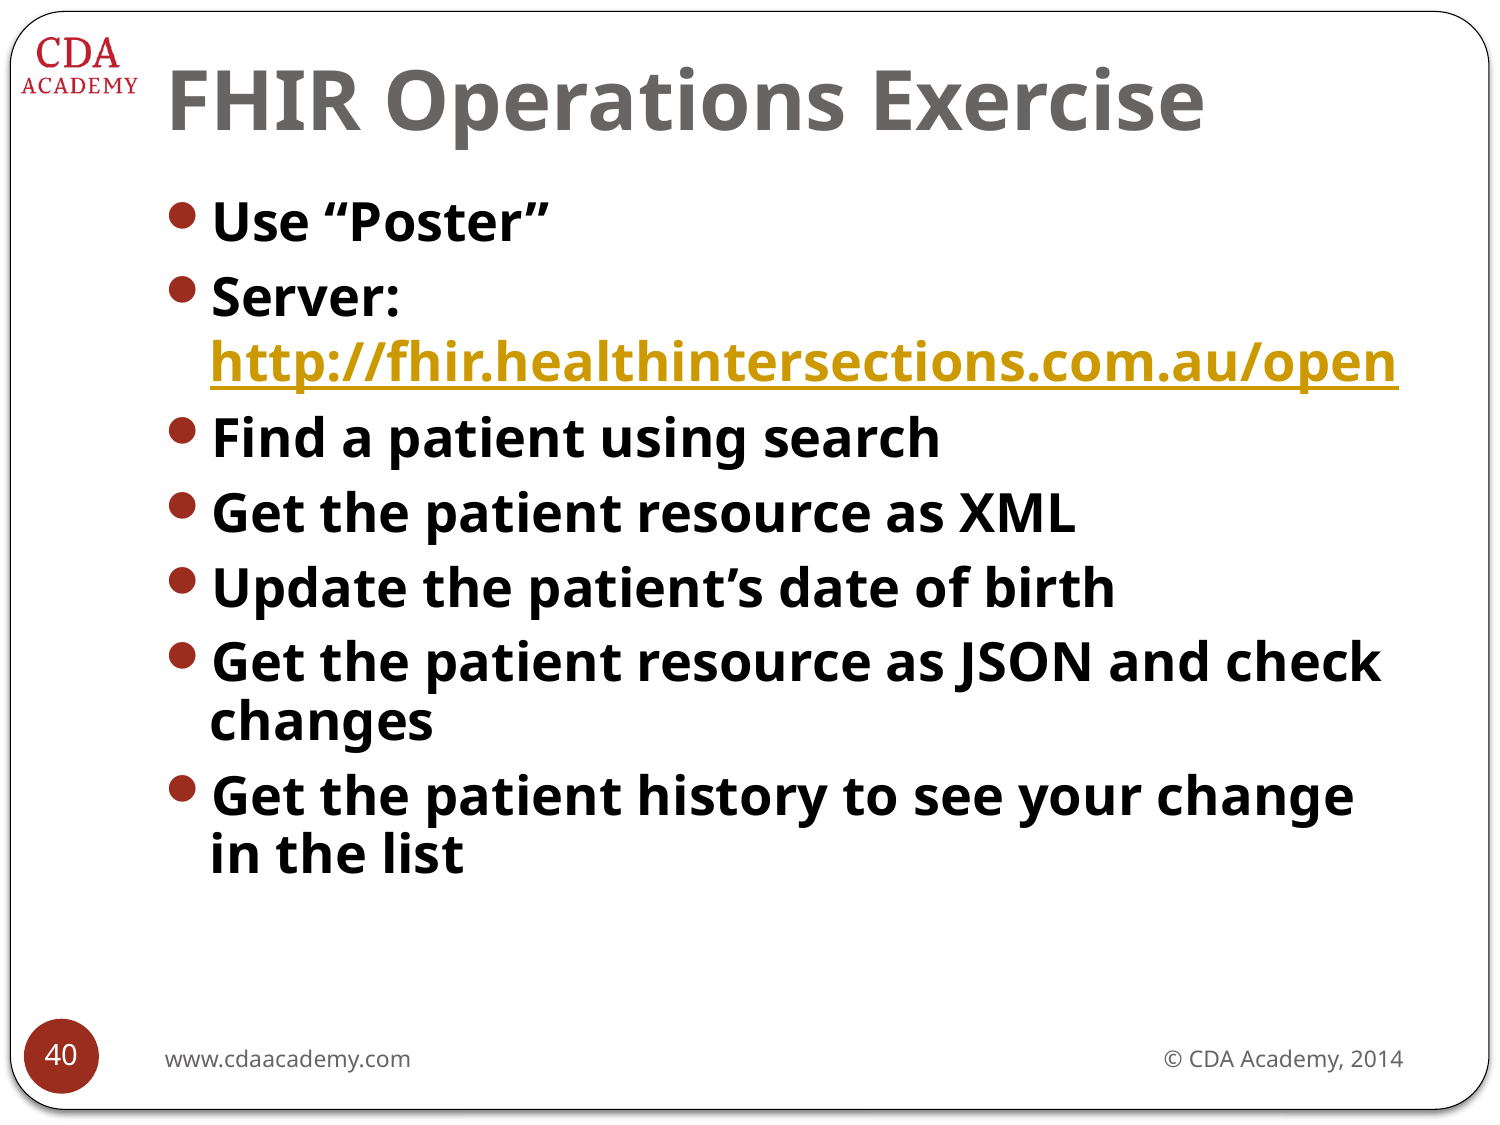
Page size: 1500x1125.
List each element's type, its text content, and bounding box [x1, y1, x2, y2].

slide_number 40 [23, 1018, 99, 1094]
list Use “Poster” Server: http://fhir.healthintersections.com.au/open Find a patient using search Get the patient resource as XML Update the patient’s date of birth Get the patient resource as JSON and check changes Get the patient history to see your change in the list [149, 187, 1426, 794]
slide_number © CDA Academy, 2014 [1012, 1037, 1419, 1094]
picture [21, 37, 138, 94]
footer www.cdaacademy.com [150, 1037, 800, 1088]
title FHIR Operations Exercise [149, 44, 1426, 163]
